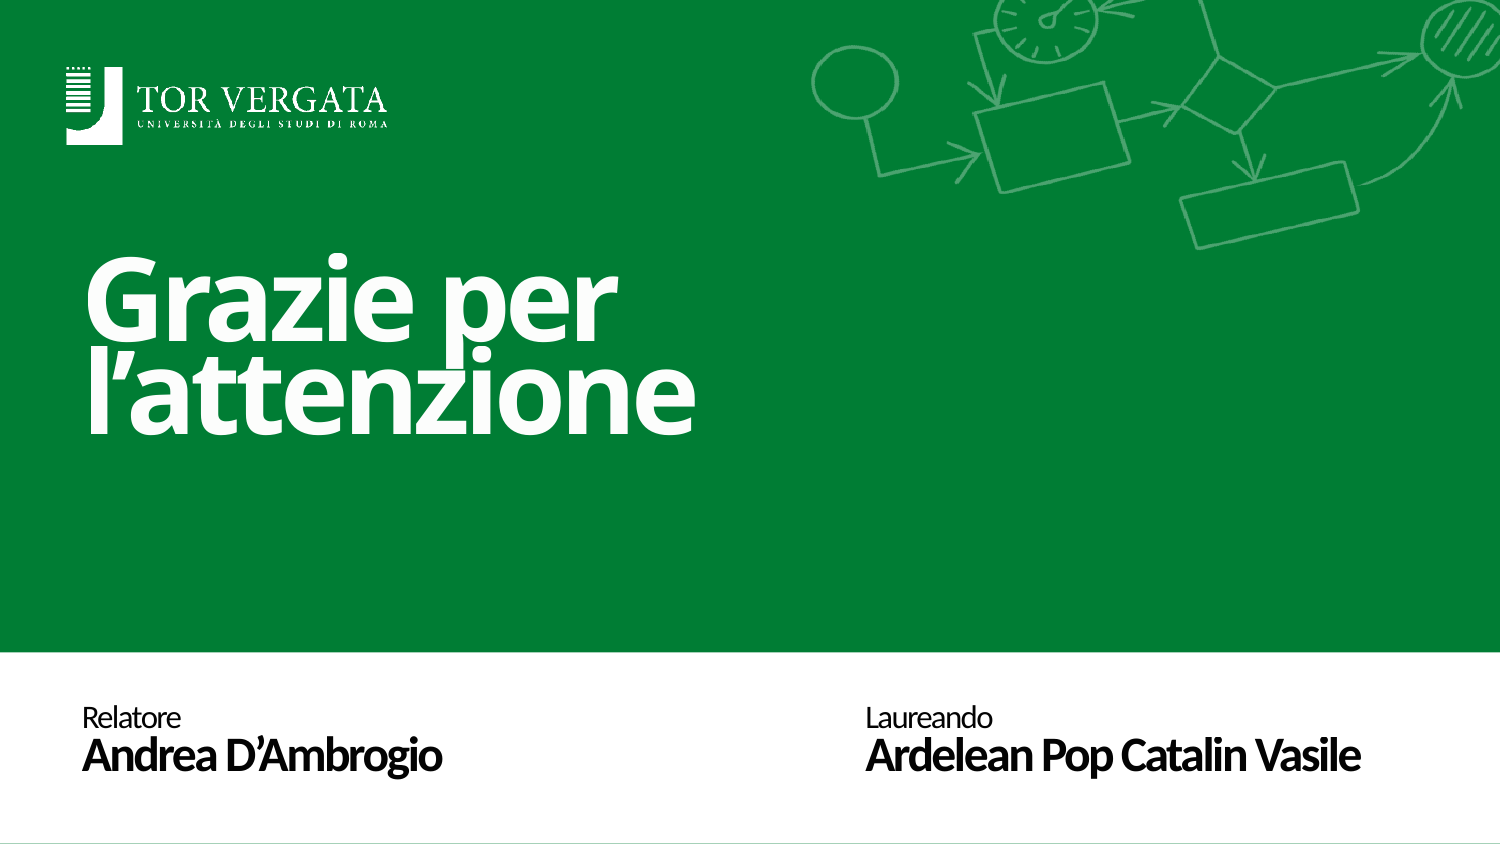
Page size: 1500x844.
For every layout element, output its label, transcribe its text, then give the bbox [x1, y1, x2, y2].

text_box Grazie per l’attenzione [67, 331, 1240, 398]
text_box Relatore [67, 711, 571, 736]
picture [66, 67, 387, 145]
text_box [0, 652, 1500, 844]
text_box Ardelean Pop Catalin Vasile [850, 746, 1459, 783]
text_box [66, 67, 1289, 578]
text_box [850, 711, 1454, 746]
picture [731, 0, 1500, 385]
text_box Andrea D’Ambrogio [67, 746, 571, 783]
text_box [67, 711, 850, 784]
text_box [67, 736, 496, 746]
text_box Laureando [850, 711, 1401, 736]
